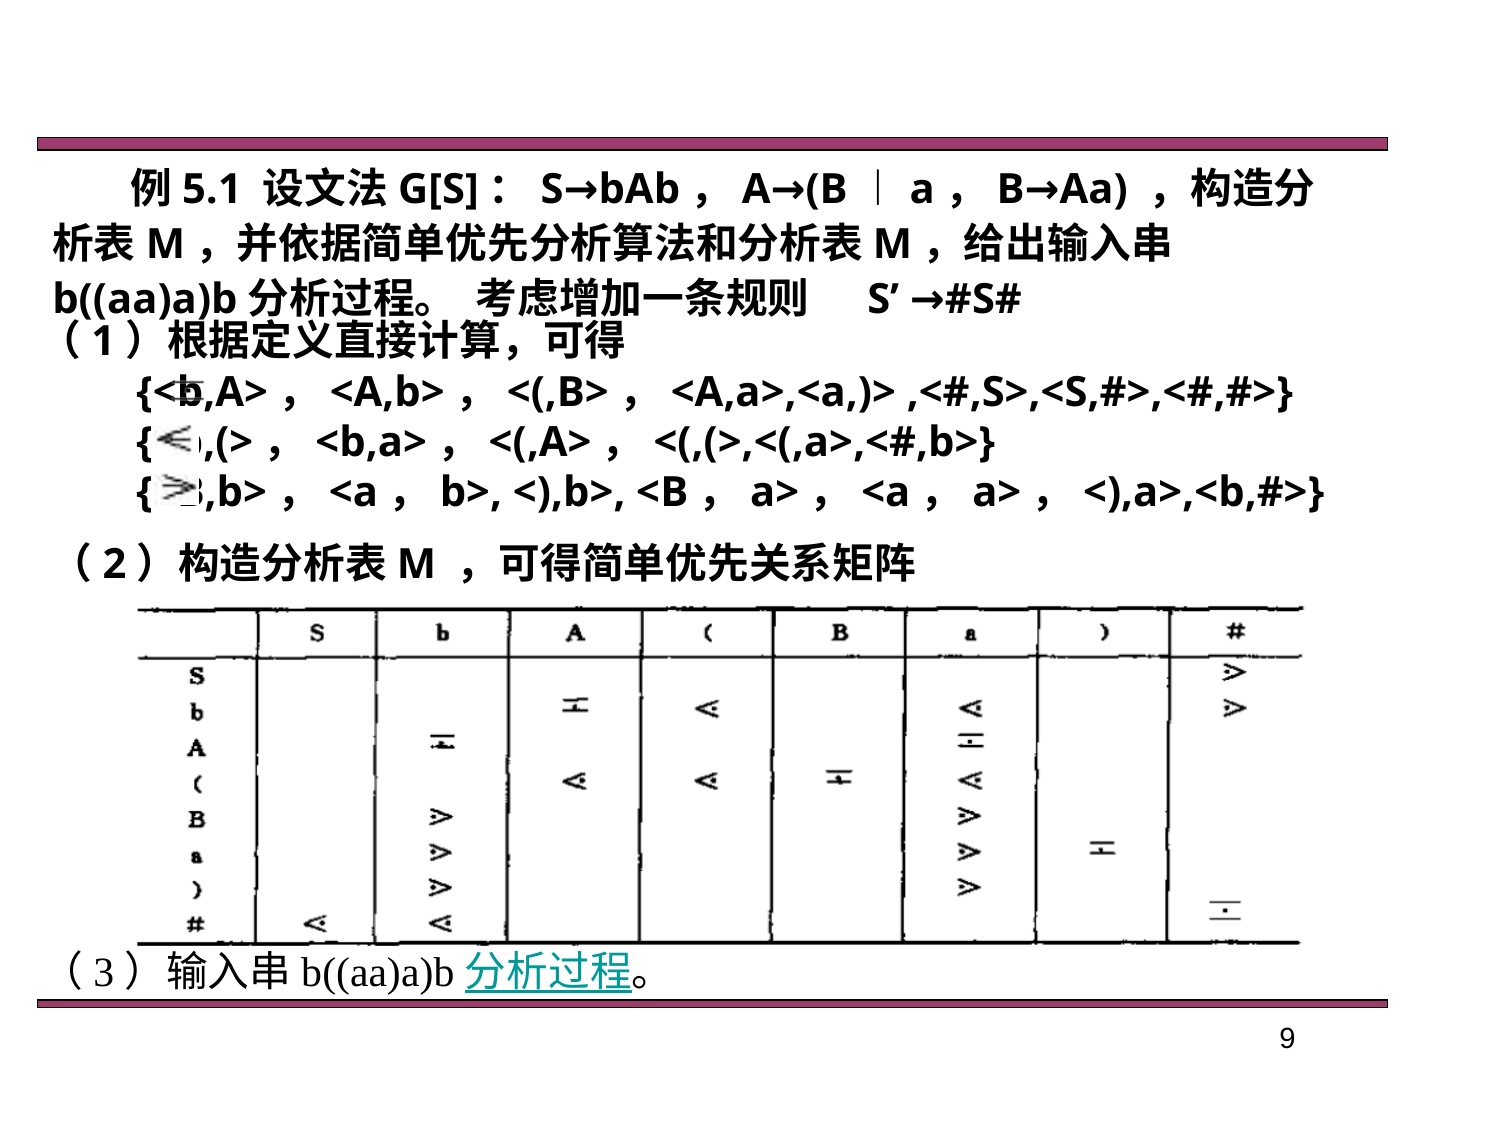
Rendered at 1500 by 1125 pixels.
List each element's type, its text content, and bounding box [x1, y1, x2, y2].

picture [137, 599, 1307, 951]
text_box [24, 306, 1363, 525]
text_box 例5.1 设文法G[S]：S→bAb，A→(B︱a，B→Aa) ，构造分析表M，并依据简单优先分析算法和分析表M，给出输入串b((aa)a)b分析过程。 考虑增加一条规则 S’ →#S# [37, 149, 1338, 305]
text_box （2）构造分析表M ，可得简单优先关系矩阵 [35, 534, 1075, 595]
slide_number 9 [1112, 1012, 1463, 1053]
text_box （3）输入串b((aa)a)b分析过程。 [0, 937, 765, 1013]
picture [165, 360, 213, 409]
